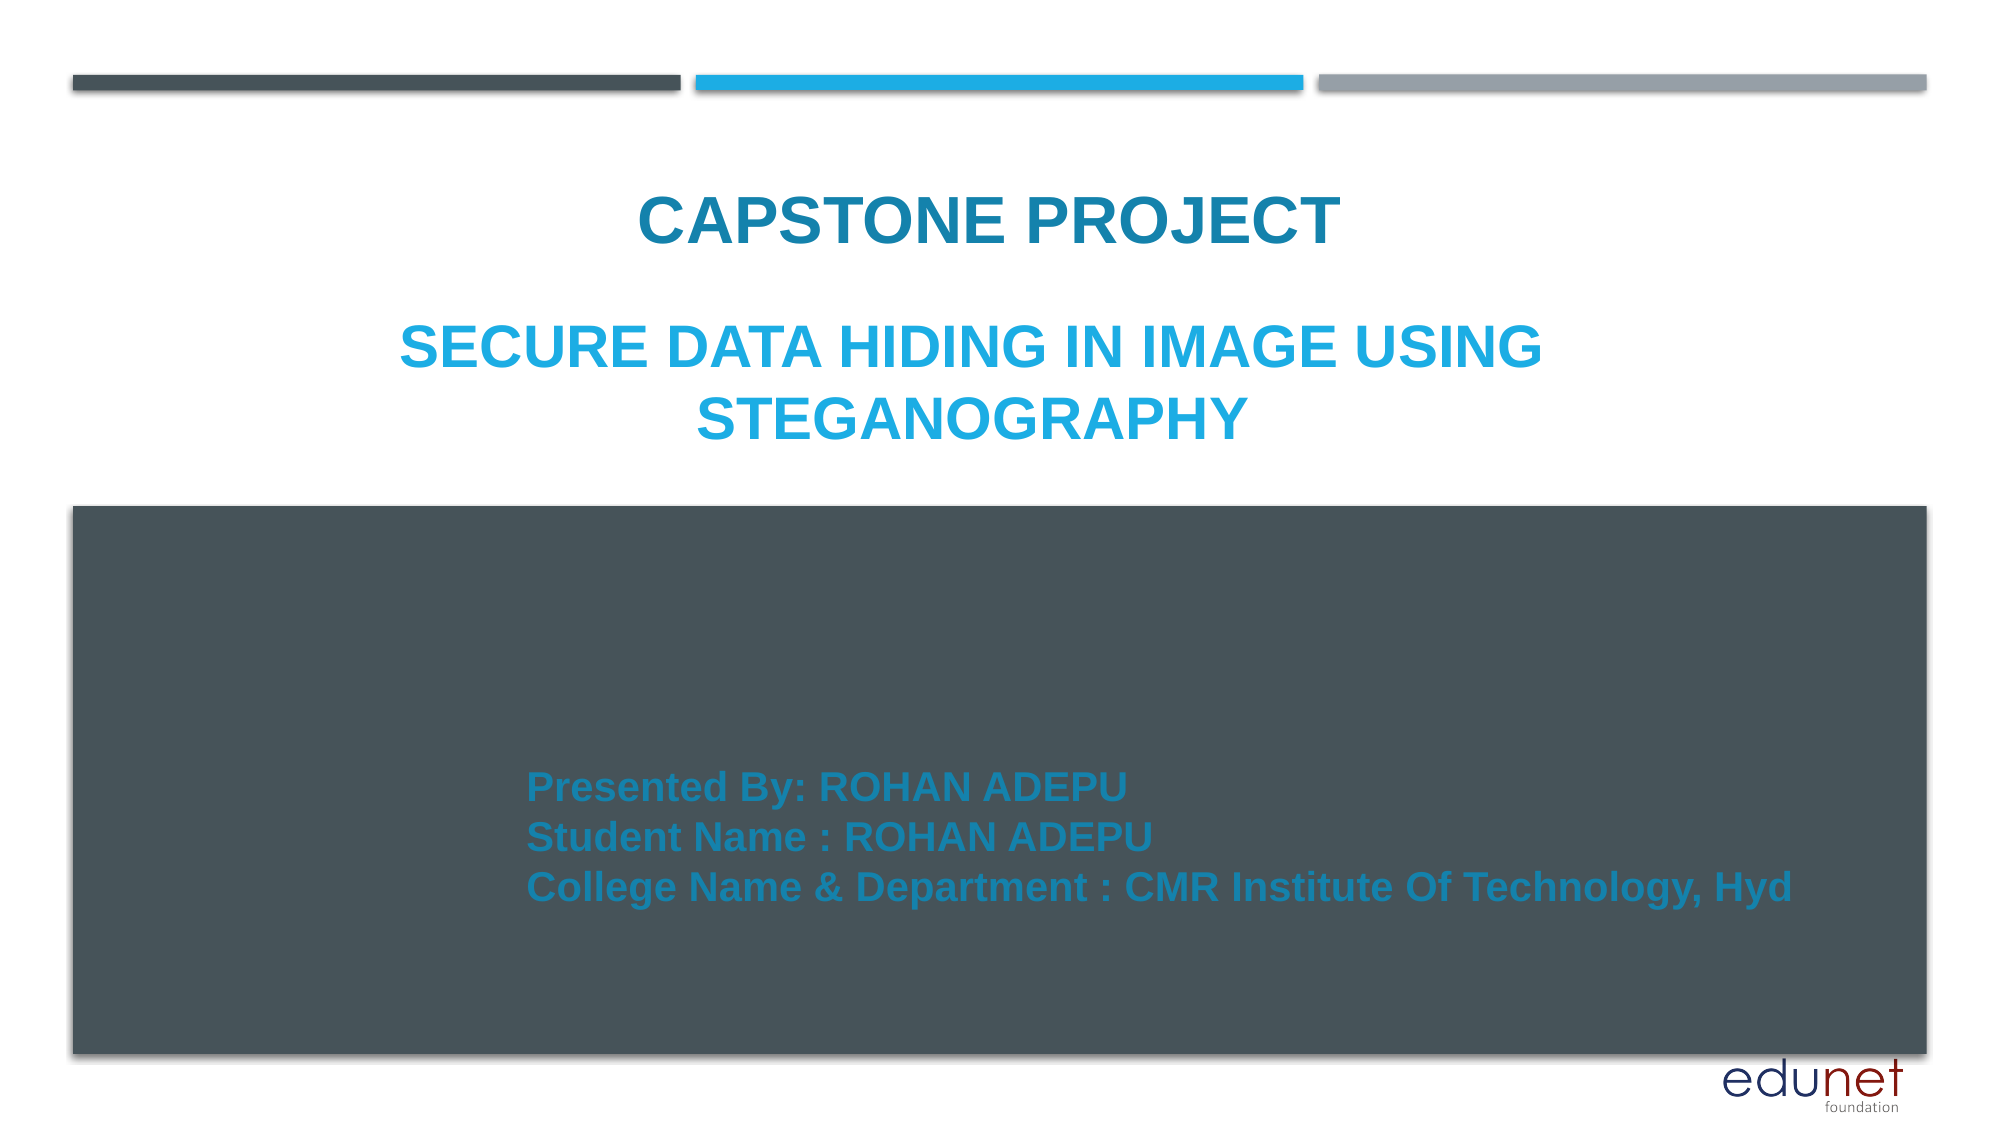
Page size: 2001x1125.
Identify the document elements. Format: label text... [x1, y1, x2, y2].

picture [1719, 1056, 1905, 1116]
text_box CAPSTONE PROJECT [0, 169, 2000, 265]
title Secure Data Hiding in Image Using Steganography [222, 298, 1723, 460]
text_box Presented By: ROHAN ADEPU Student Name : ROHAN ADEPU College Name & Department : CMR Institute Of Technology, Hyd [511, 752, 1821, 968]
